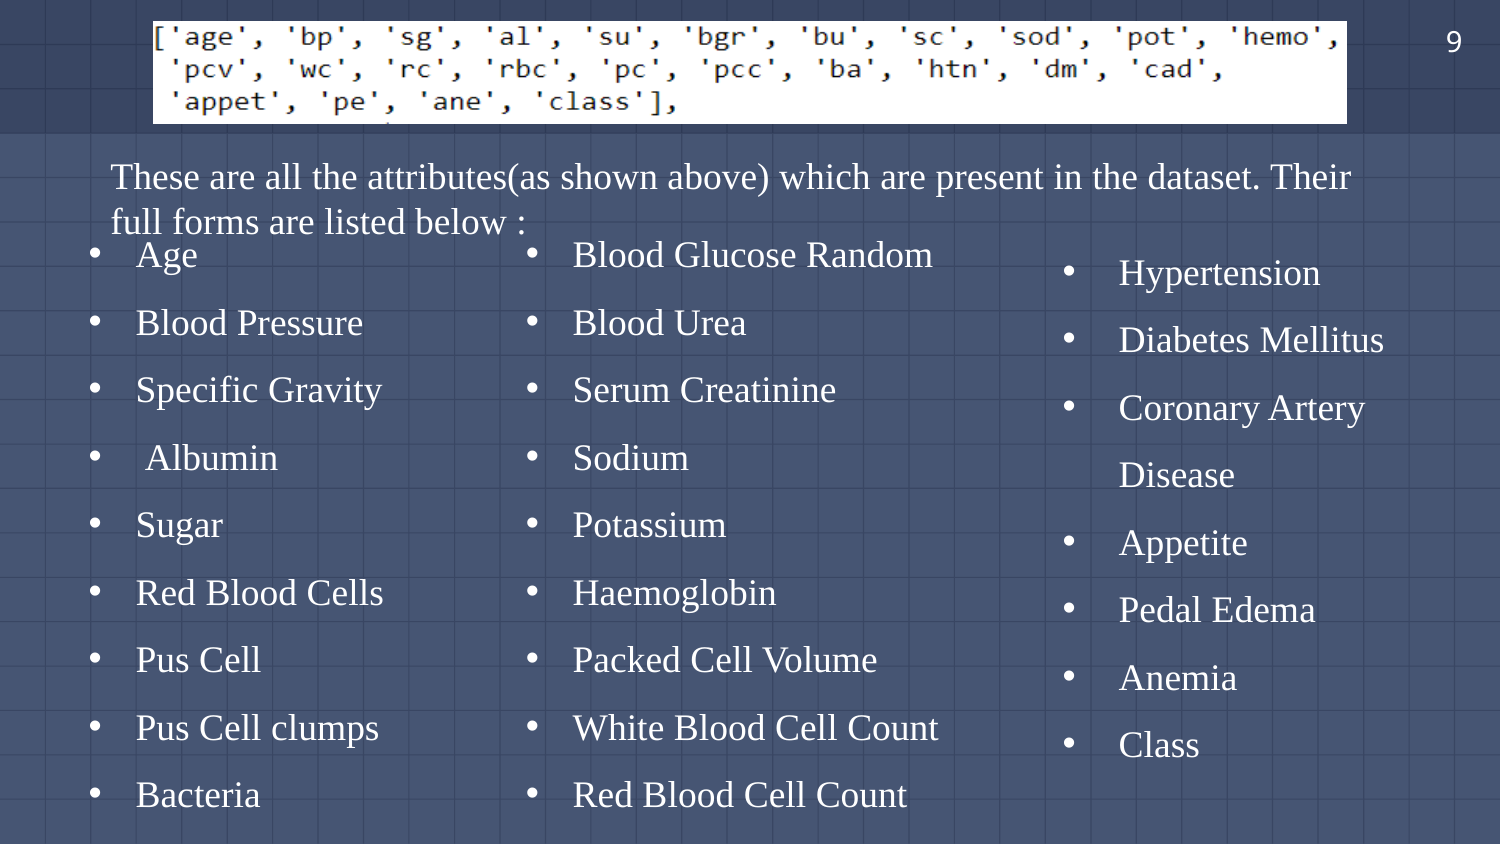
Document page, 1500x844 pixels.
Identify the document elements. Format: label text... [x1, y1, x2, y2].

slide_number 9 [1408, 0, 1500, 88]
text_box Blood Glucose Random Blood Urea Serum Creatinine Sodium Potassium Haemoglobin Packed Cell Volume White Blood Cell Count Red Blood Cell Count [511, 258, 1033, 823]
text_box Hypertension Diabetes Mellitus Coronary Artery Disease Appetite Pedal Edema Anemia Class [1047, 150, 1478, 844]
picture [152, 21, 1348, 125]
title These are all the attributes(as shown above) which are present in the dataset. Their full forms are listed below : [95, 139, 1400, 258]
text_box Age Blood Pressure Specific Gravity Albumin Sugar Red Blood Cells Pus Cell Pus Cell clumps Bacteria [73, 155, 504, 823]
